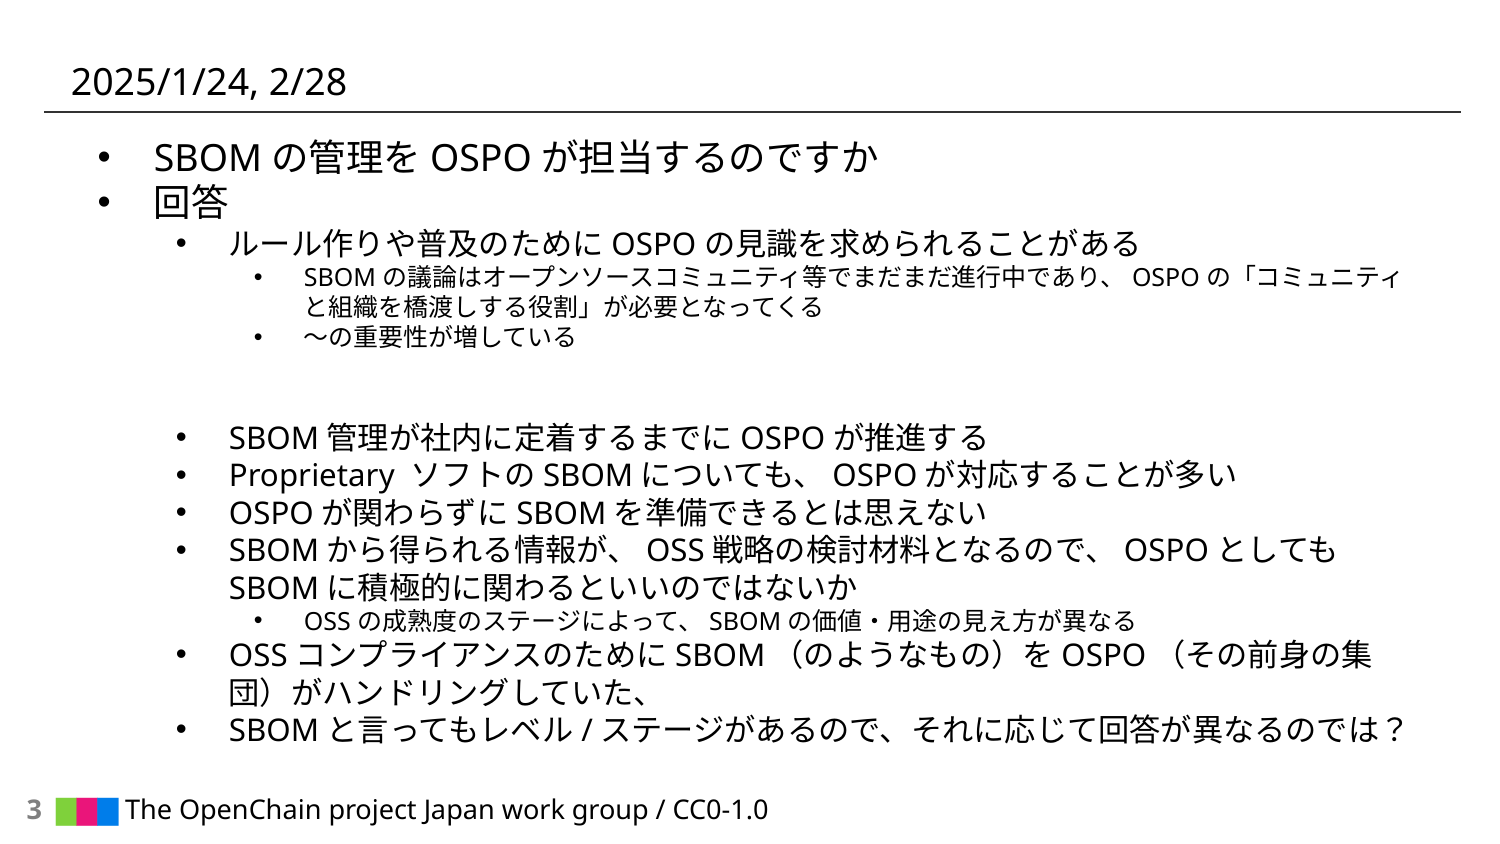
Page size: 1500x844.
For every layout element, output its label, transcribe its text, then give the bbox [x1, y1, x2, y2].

title 2025/1/24, 2/28 [70, 5, 1430, 104]
list SBOMの管理をOSPOが担当するのですか 回答 ルール作りや普及のためにOSPOの見識を求められることがある SBOMの議論はオープンソースコミュニティ等でまだまだ進行中であり、OSPOの「コミュニティと組織を橋渡しする役割」が必要となってくる ～の重要性が増している SBOM管理が社内に定着するまでにOSPOが推進する Proprietary ソフトのSBOMについても、OSPOが対応することが多い OSPOが関わらずにSBOMを準備できるとは思えない SBOMから得られる情報が、OSS戦略の検討材料となるので、OSPOとしてもSBOMに積極的に関わるといいのではないか OSSの成熟度のステージによって、SBOMの価値・用途の見え方が異なる OSSコンプライアンスのためにSBOM（のようなもの）をOSPO（その前身の集団）がハンドリングしていた、 SBOMと言ってもレベル/ステージがあるので、それに応じて回答が異なるのでは？ [70, 129, 1430, 760]
